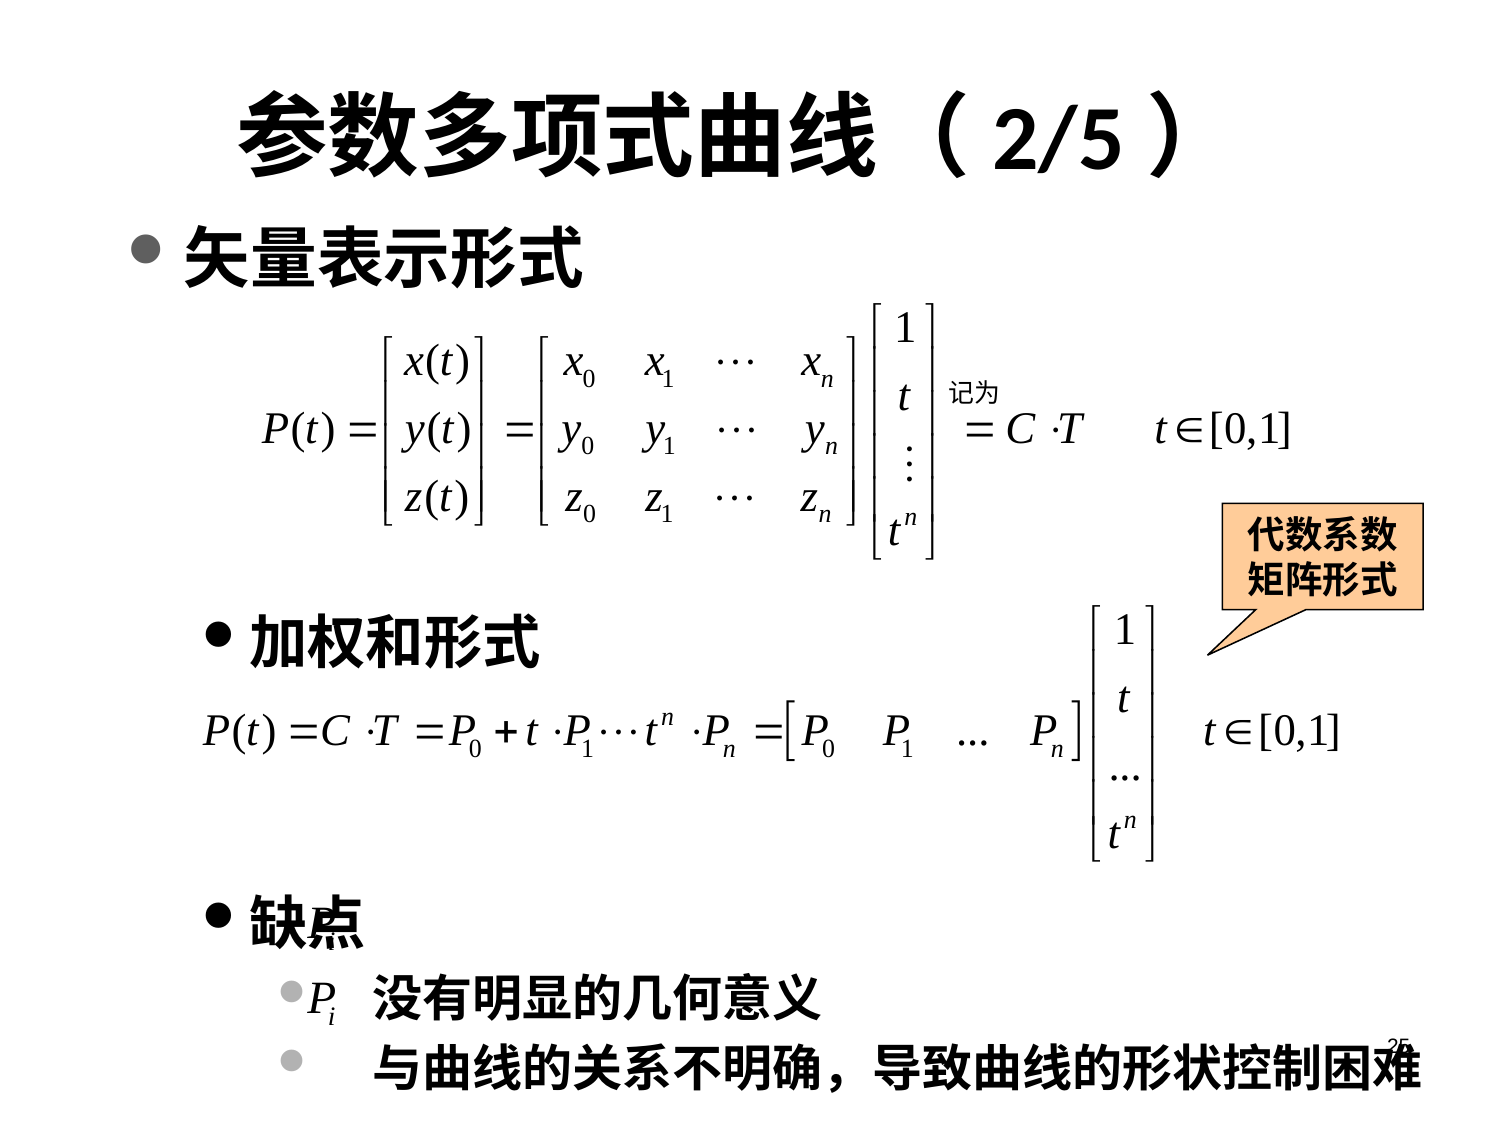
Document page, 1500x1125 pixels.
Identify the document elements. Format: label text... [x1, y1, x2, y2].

title 参数多项式曲线（2/5） [99, 70, 1376, 196]
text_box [298, 966, 347, 1037]
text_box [194, 598, 1348, 871]
text_box 代数系数矩阵形式 [1222, 503, 1424, 610]
slide_number 25 [1074, 1071, 1426, 1101]
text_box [253, 296, 1299, 568]
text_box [298, 891, 347, 962]
list 矢量表示形式 加权和形式 缺点 没有明显的几何意义 与曲线的关系不明确，导致曲线的形状控制困难 [112, 207, 1460, 1071]
